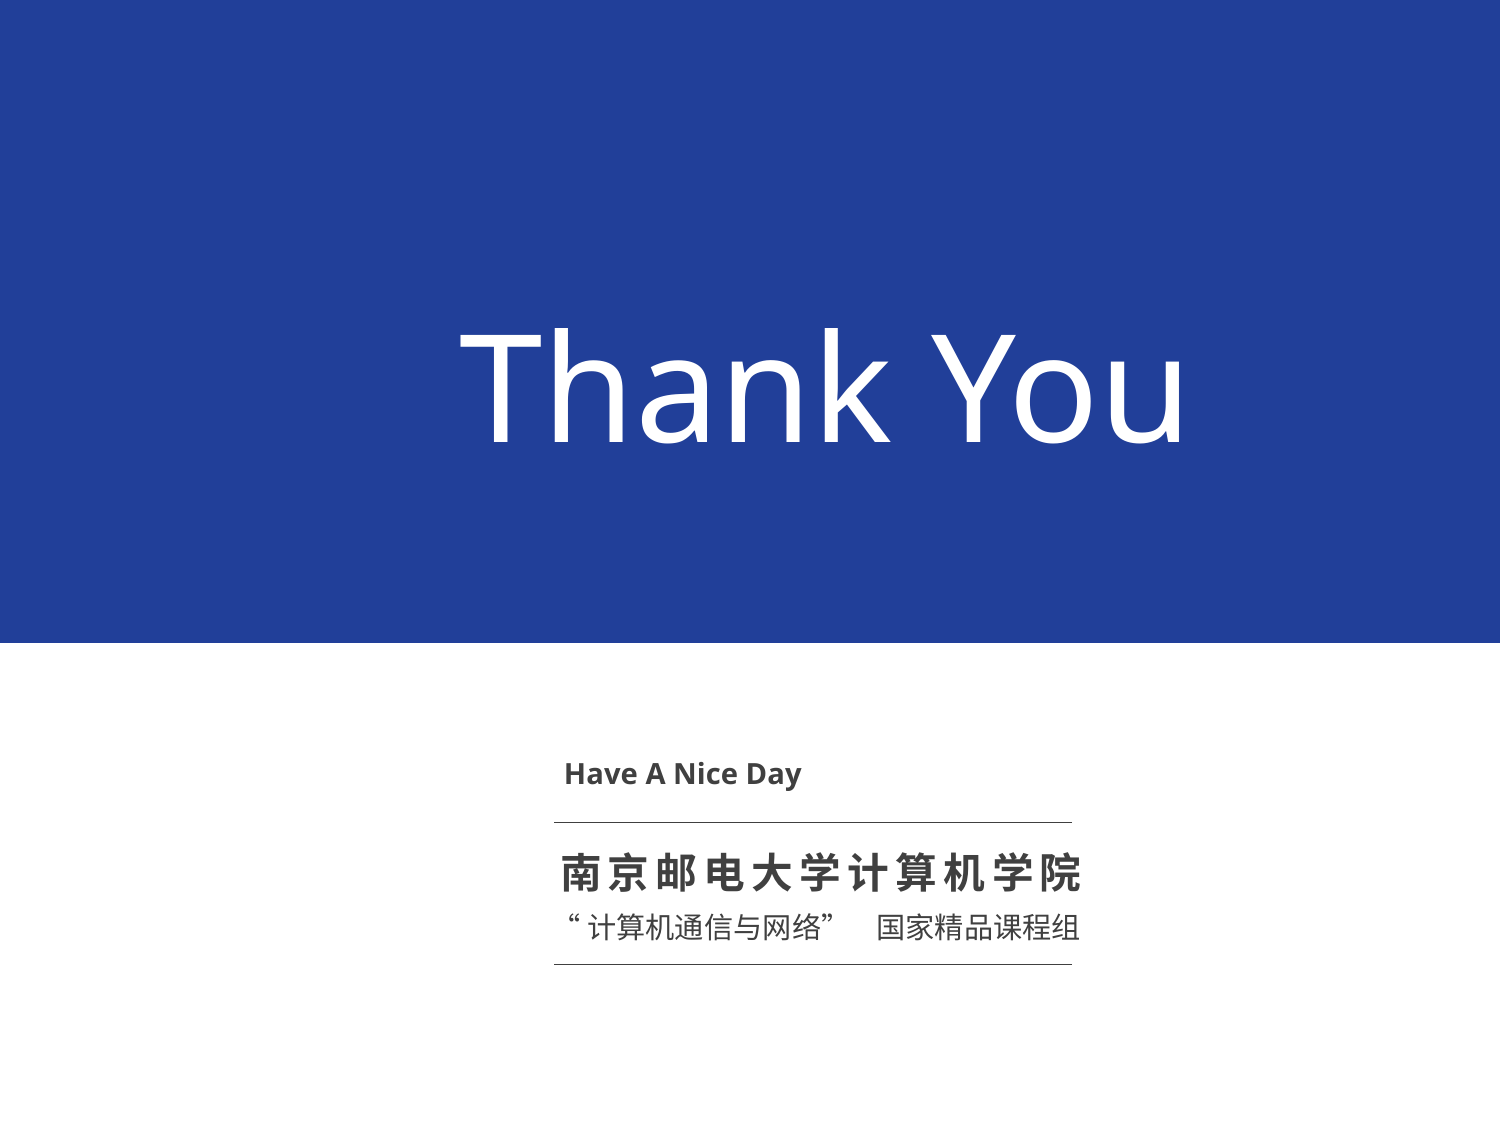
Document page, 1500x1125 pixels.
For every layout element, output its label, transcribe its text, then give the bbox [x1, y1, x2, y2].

text_box Have A Nice Day [549, 748, 1074, 798]
text_box “计算机通信与网络” 国家精品课程组 [536, 901, 1097, 952]
text_box [0, 0, 1500, 645]
text_box Thank You [361, 279, 1291, 486]
text_box 南京邮电大学计算机学院 [545, 839, 1097, 901]
